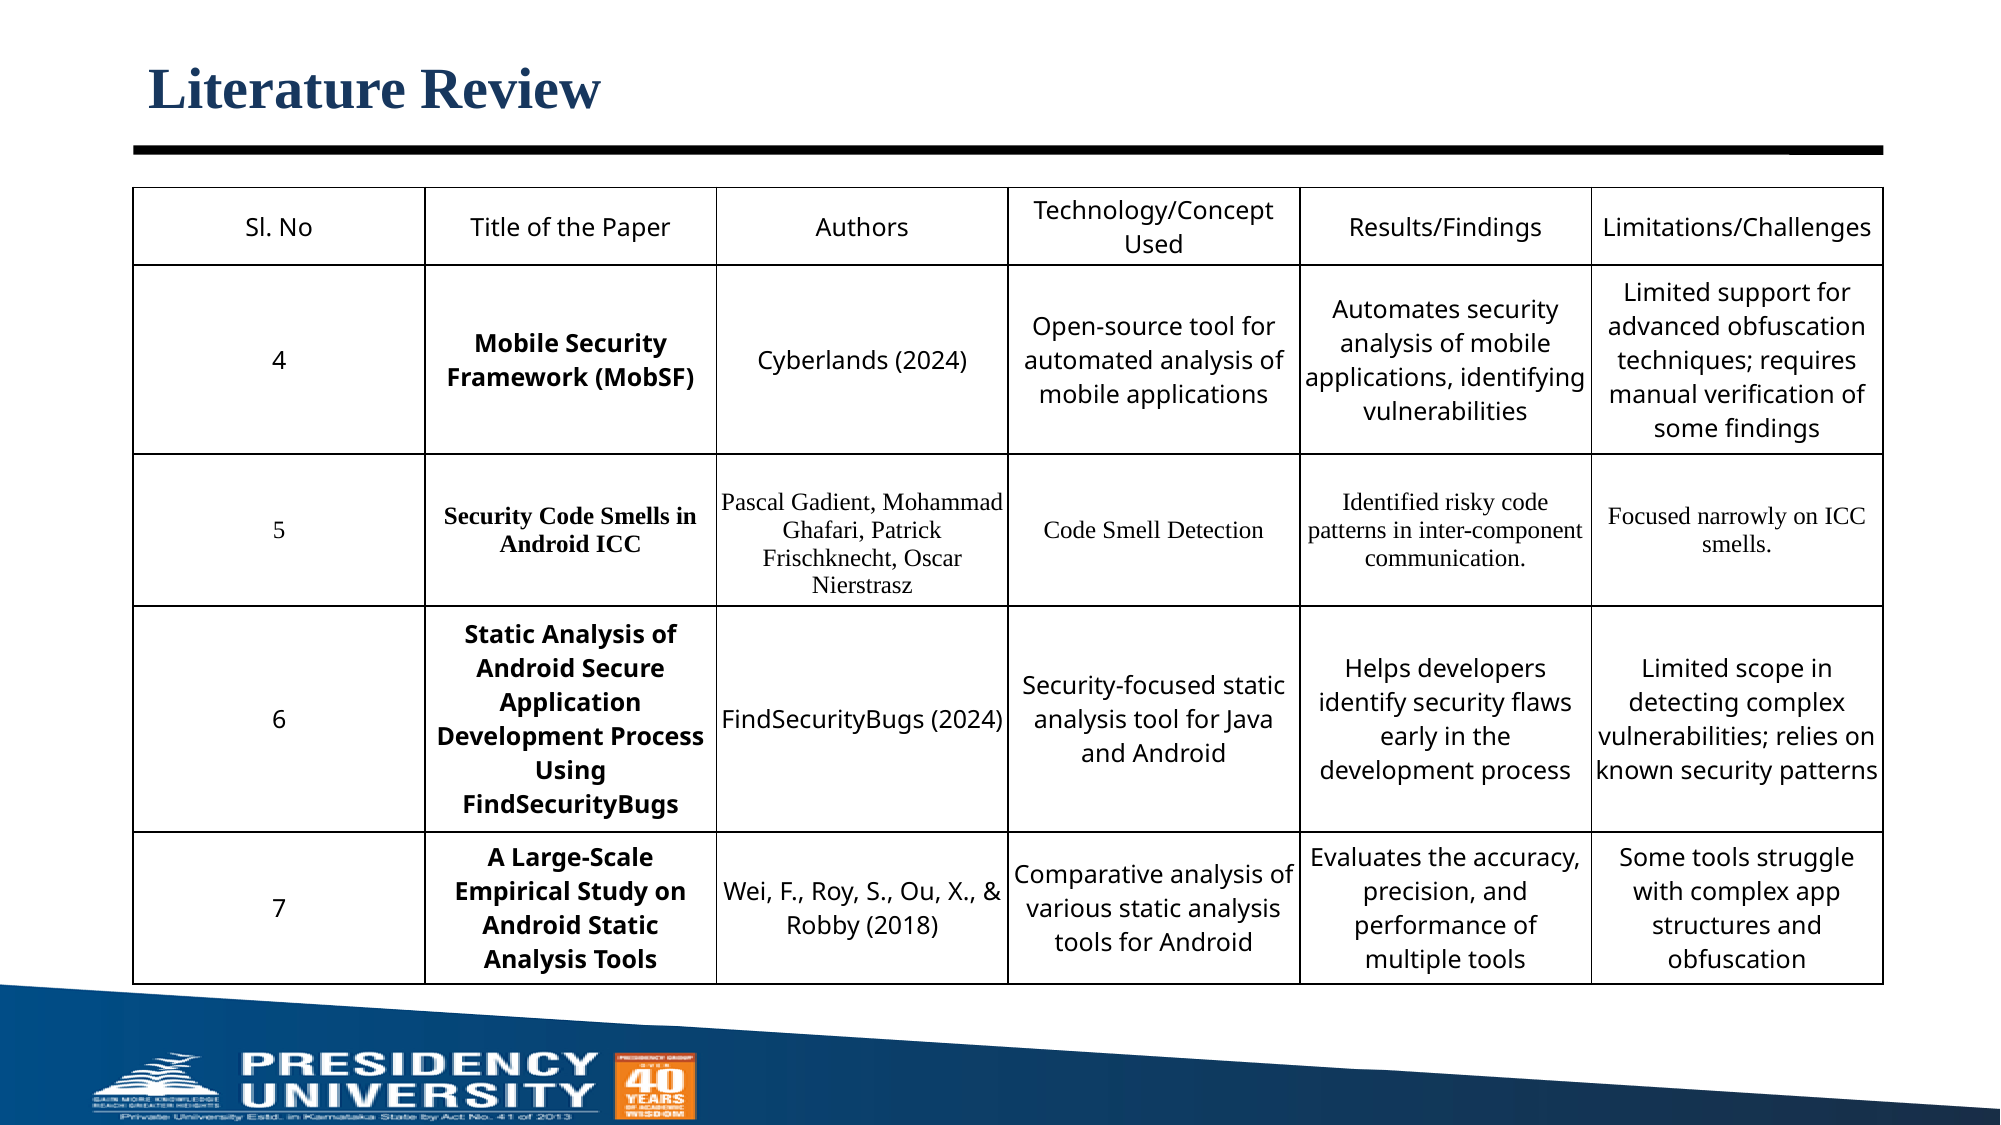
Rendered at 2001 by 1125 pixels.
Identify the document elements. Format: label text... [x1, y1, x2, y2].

table_cell FindSecurityBugs (2024) [717, 607, 1007, 831]
table_cell Some tools struggle with complex app structures and obfuscation [1592, 833, 1882, 983]
table_cell Open-source tool for automated analysis of mobile applications [1009, 266, 1299, 453]
table_cell Comparative analysis of various static analysis tools for Android [1009, 833, 1299, 983]
table_cell Automates security analysis of mobile applications, identifying vulnerabilities [1301, 266, 1591, 453]
table_header Sl. No [134, 188, 424, 264]
table_cell Static Analysis of Android Secure Application Development Process Using FindSecurityBugs [426, 607, 716, 831]
title Literature Review [133, 45, 1884, 125]
table_cell Wei, F., Roy, S., Ou, X., & Robby (2018) [717, 833, 1007, 983]
table_header Authors [717, 188, 1007, 264]
table_cell Security-focused static analysis tool for Java and Android [1009, 607, 1299, 831]
table_cell Cyberlands (2024) [717, 266, 1007, 453]
table_cell Focused narrowly on ICC smells. [1592, 455, 1882, 605]
table_header Technology/Concept Used [1009, 188, 1299, 264]
table_cell Mobile Security Framework (MobSF) [426, 266, 716, 453]
table_cell Helps developers identify security flaws early in the development process [1301, 607, 1591, 831]
table_cell 7 [134, 833, 424, 983]
table_cell 5 [134, 455, 424, 605]
table_cell Pascal Gadient, Mohammad Ghafari, Patrick Frischknecht, Oscar Nierstrasz [717, 455, 1007, 605]
table_cell Limited support for advanced obfuscation techniques; requires manual verification of some findings [1592, 266, 1882, 453]
table_cell 6 [134, 607, 424, 831]
table_cell Limited scope in detecting complex vulnerabilities; relies on known security patterns [1592, 607, 1882, 831]
table_cell Identified risky code patterns in inter-component communication. [1301, 455, 1591, 605]
table_header Limitations/Challenges [1592, 188, 1882, 264]
picture [0, 982, 2000, 1125]
table_cell 4 [134, 266, 424, 453]
table_header Results/Findings [1301, 188, 1591, 264]
table_cell Code Smell Detection [1009, 455, 1299, 605]
table_cell A Large-Scale Empirical Study on Android Static Analysis Tools [426, 833, 716, 983]
table_cell Security Code Smells in Android ICC [426, 455, 716, 605]
table_cell Evaluates the accuracy, precision, and performance of multiple tools [1301, 833, 1591, 983]
table_header Title of the Paper [426, 188, 716, 264]
